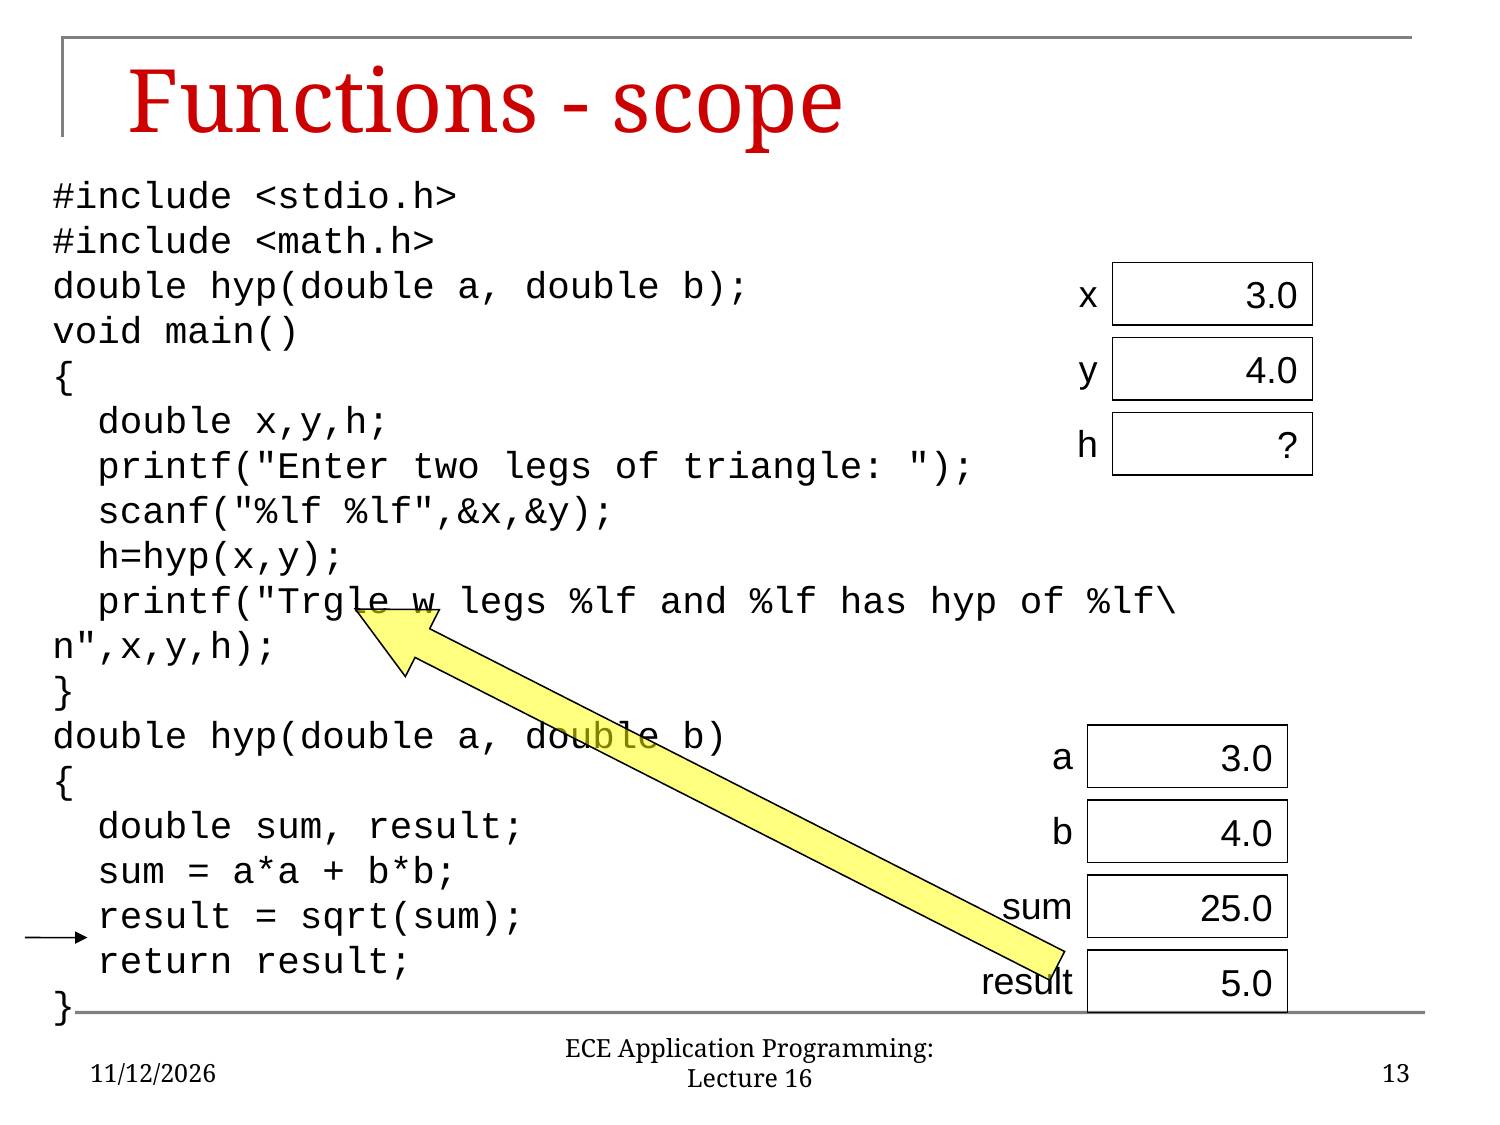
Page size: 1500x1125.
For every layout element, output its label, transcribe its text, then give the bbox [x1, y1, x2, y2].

title Functions - scope [112, 37, 1388, 150]
text_box 4.0 [1112, 337, 1313, 400]
text_box x [1049, 262, 1112, 323]
text_box 5.0 [1087, 949, 1288, 1013]
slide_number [74, 1023, 426, 1100]
text_box #include <stdio.h> #include <math.h> double hyp(double a, double b); void main() { double x,y,h; printf("Enter two legs of triangle: "); scanf("%lf %lf",&x,&y); h=hyp(x,y); printf("Trgle w legs %lf and %lf has hyp of %lf\n",x,y,h); } double hyp(double a, double b) { double sum, result; sum = a*a + b*b; result = sqrt(sum); return result; } [37, 163, 1413, 1078]
text_box b [1024, 799, 1087, 860]
text_box h [1049, 412, 1112, 473]
text_box 4.0 [1087, 799, 1288, 863]
footer ECE Application Programming: Lecture 16 [512, 1024, 988, 1101]
text_box 3.0 [1087, 724, 1288, 788]
text_box 3.0 [1112, 262, 1313, 325]
text_box [355, 608, 1065, 981]
text_box y [1049, 337, 1112, 398]
text_box result [924, 949, 1087, 1010]
text_box sum [924, 874, 1087, 935]
text_box a [1024, 724, 1087, 785]
text_box 25.0 [1087, 874, 1288, 938]
text_box ? [1112, 412, 1313, 475]
text_box [24, 931, 88, 944]
slide_number 13 [1074, 1023, 1426, 1100]
